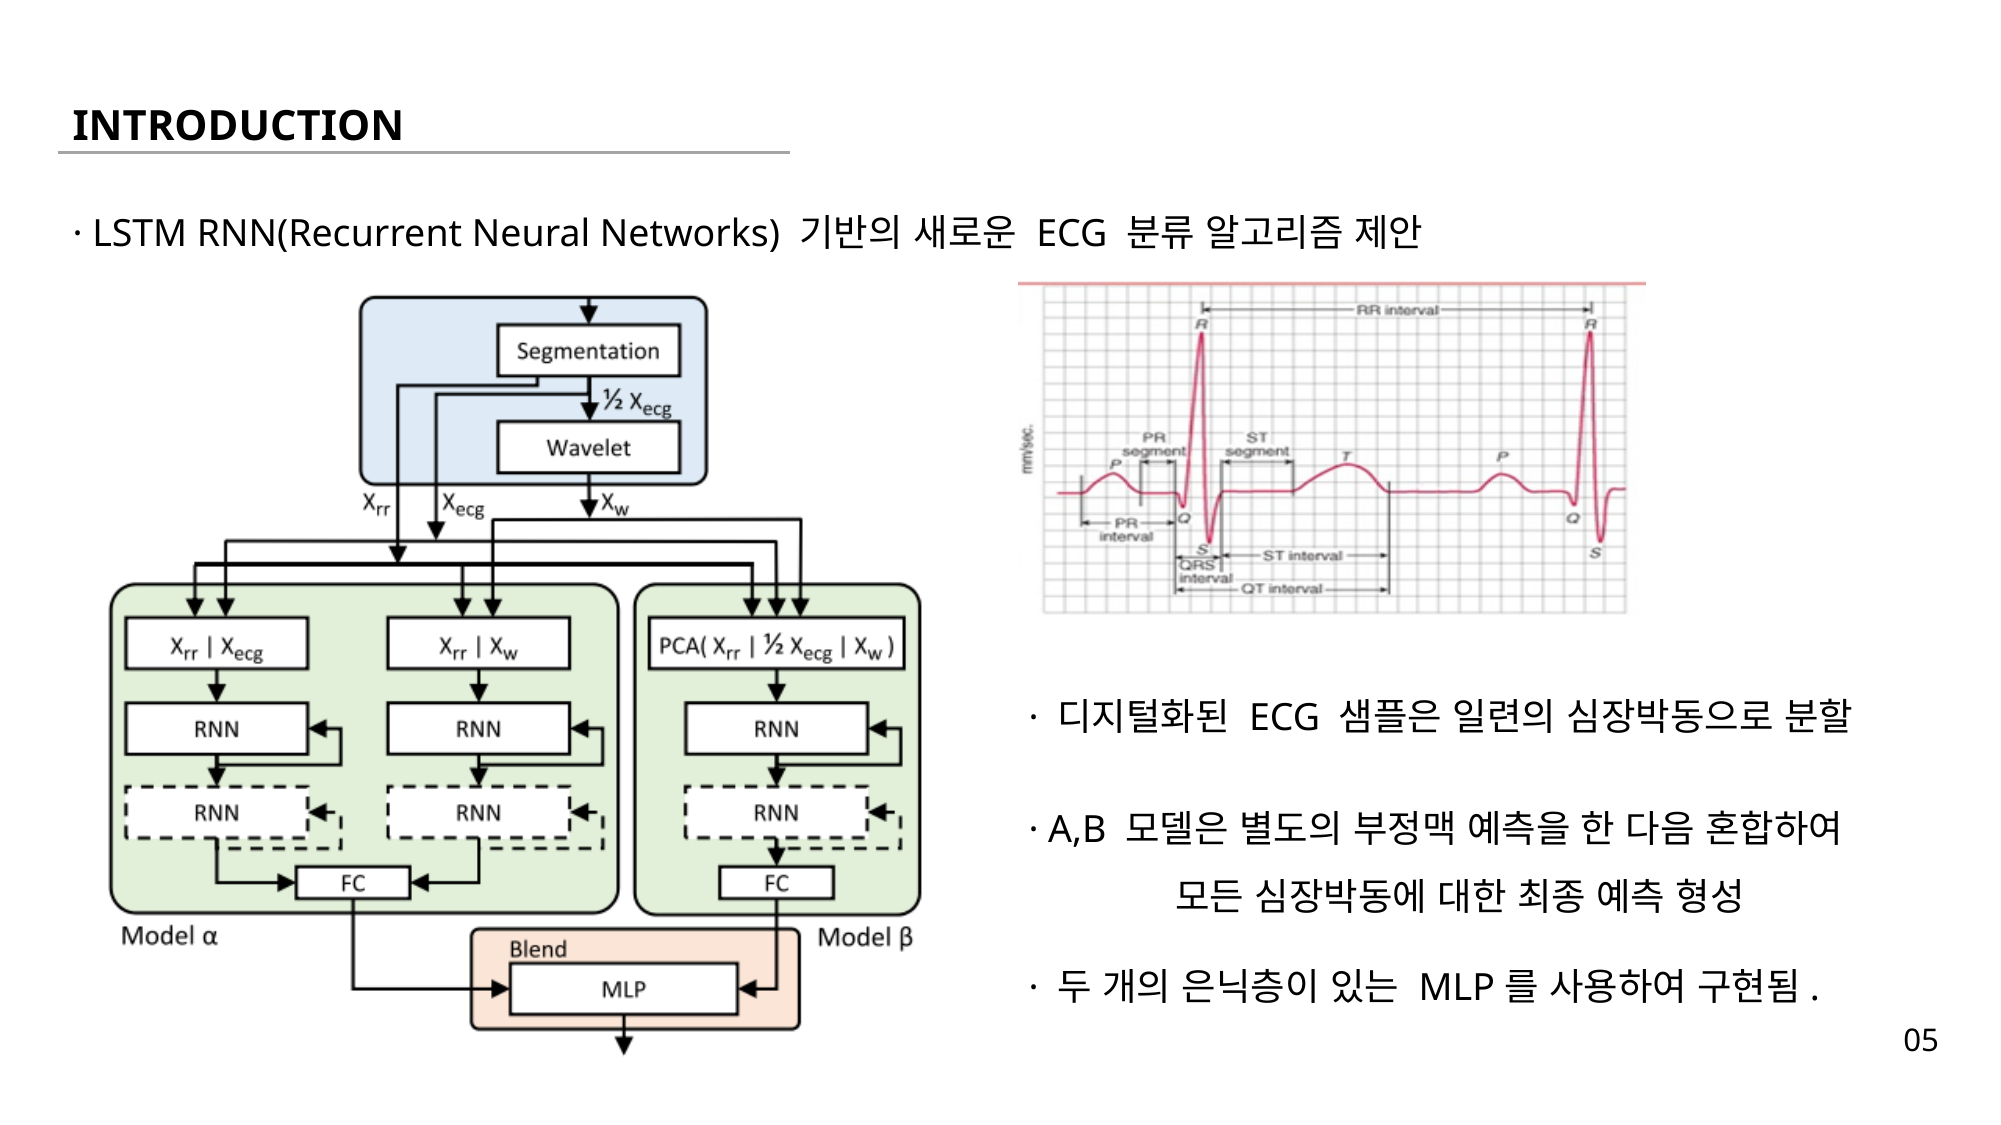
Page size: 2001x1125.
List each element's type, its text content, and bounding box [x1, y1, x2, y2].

text_box · LSTM RNN(Recurrent Neural Networks) 기반의 새로운 ECG 분류 알고리즘 제안 [57, 178, 1918, 329]
slide_number 05 [1865, 1016, 1955, 1072]
picture [1018, 279, 1646, 616]
text_box · 디지털화된 ECG 샘플은 일련의 심장박동으로 분할 · A,B 모델은 별도의 부정맥 예측을 한 다음 혼합하여 모든 심장박동에 대한 최종 예측 형성 · 두 개의 은닉층이 있는 MLP를 사용하여 구현됨. [1013, 685, 1969, 1016]
picture [82, 279, 931, 1091]
text_box INTRODUCTION [57, 66, 1943, 156]
